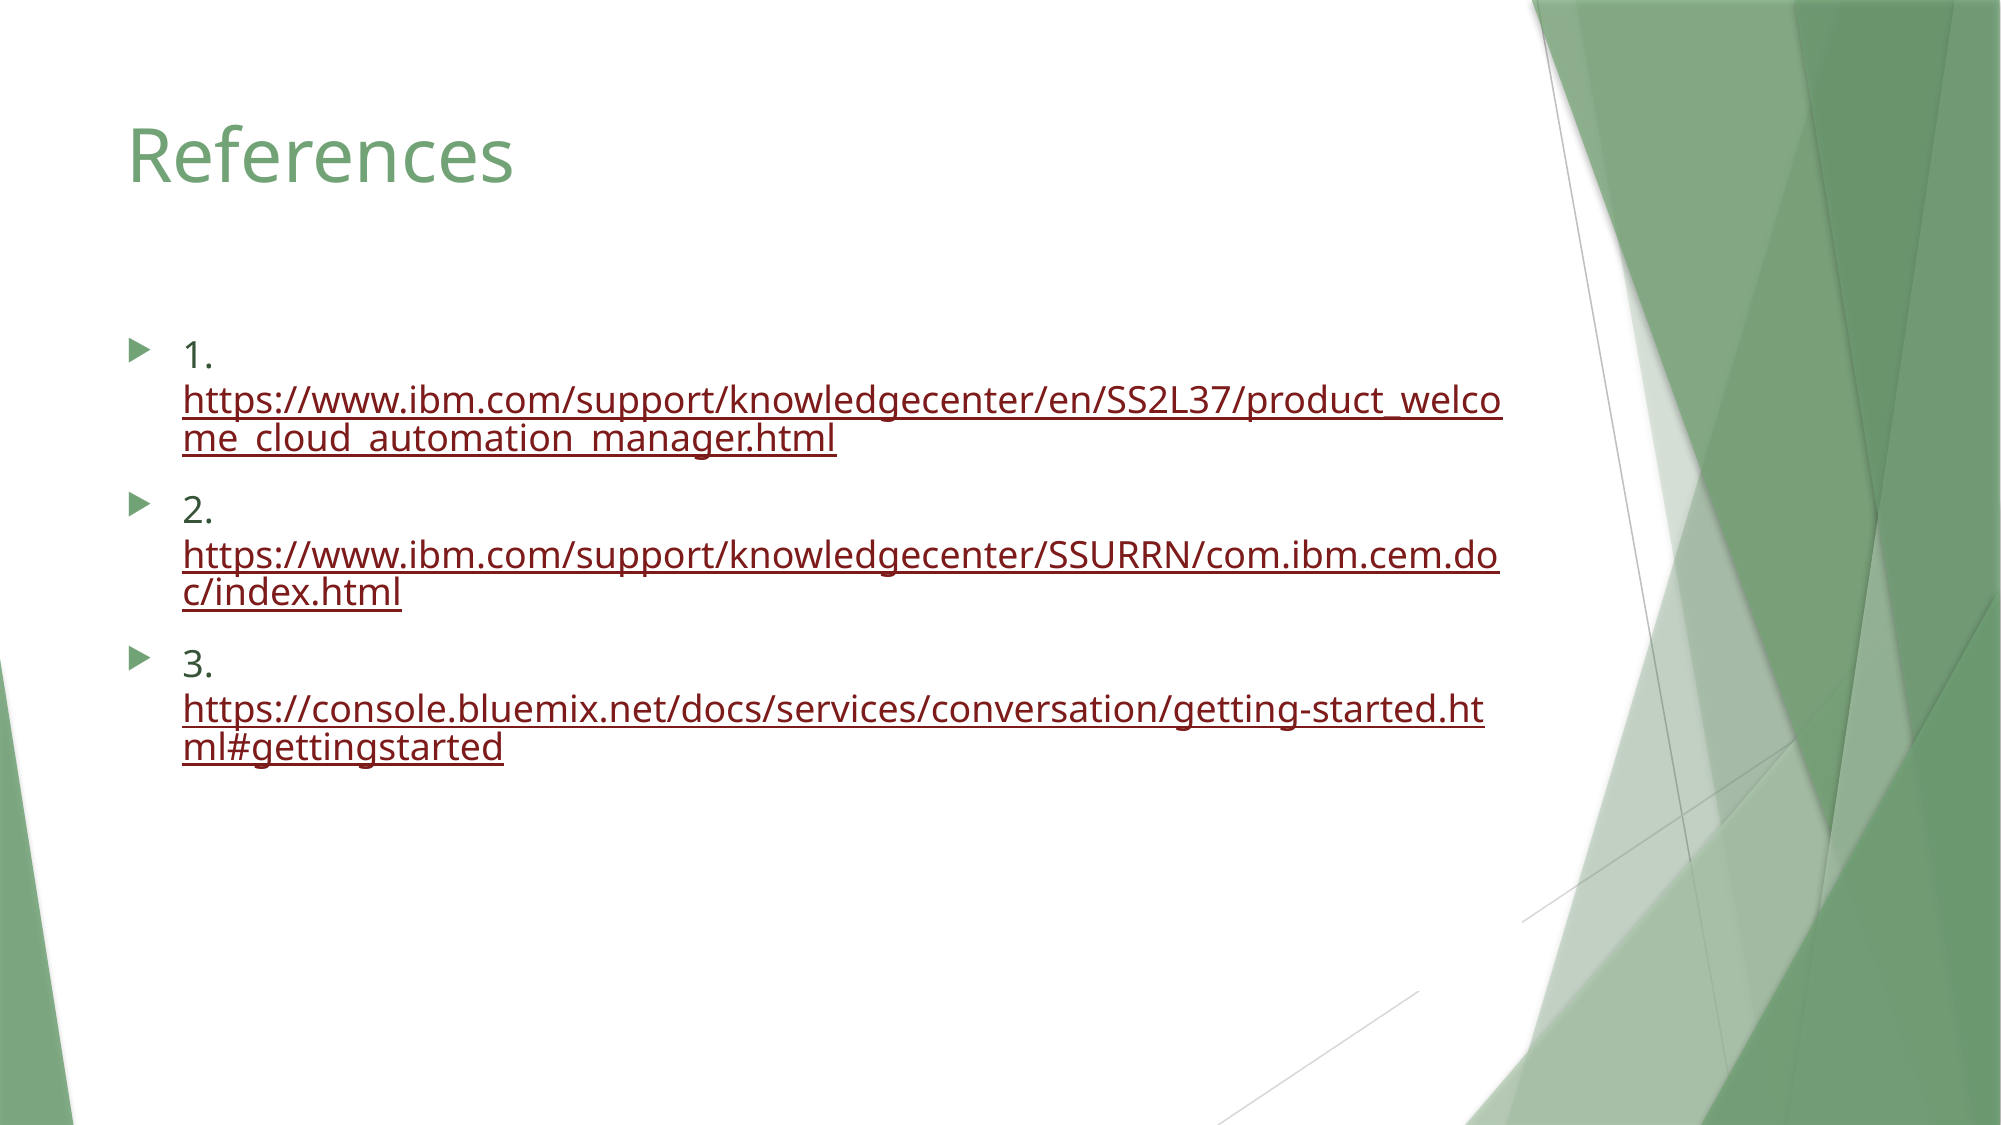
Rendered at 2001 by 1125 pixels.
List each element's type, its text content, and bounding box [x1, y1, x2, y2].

title References [111, 99, 1522, 317]
list 1. https://www.ibm.com/support/knowledgecenter/en/SS2L37/product_welcome_cloud_automation_manager.html 2. https://www.ibm.com/support/knowledgecenter/SSURRN/com.ibm.cem.doc/index.html 3. https://console.bluemix.net/docs/services/conversation/getting-started.html#gettingstarted [111, 324, 1522, 991]
